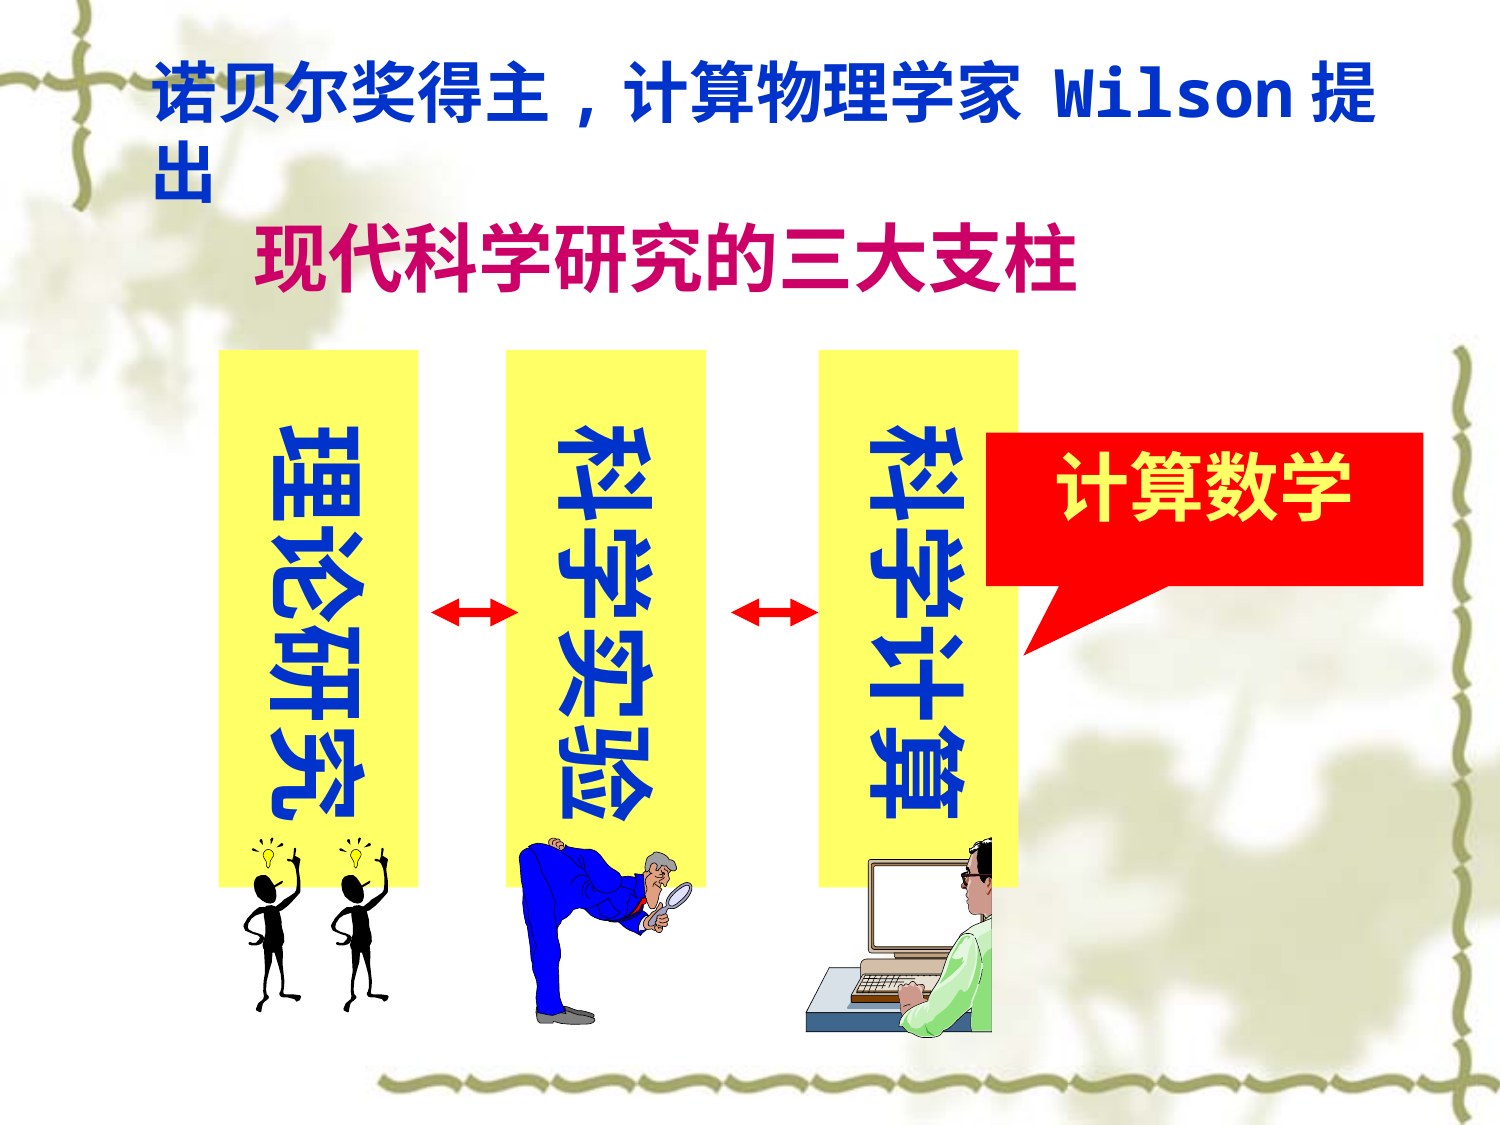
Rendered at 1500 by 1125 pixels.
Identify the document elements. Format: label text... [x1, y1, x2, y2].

text_box 计算数学 [1022, 432, 1424, 656]
text_box 诺贝尔奖得主,计算物理学家 Wilson提出 现代科学研究的三大支柱 [135, 43, 1424, 309]
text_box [218, 349, 1019, 1038]
picture [0, 0, 1500, 1125]
